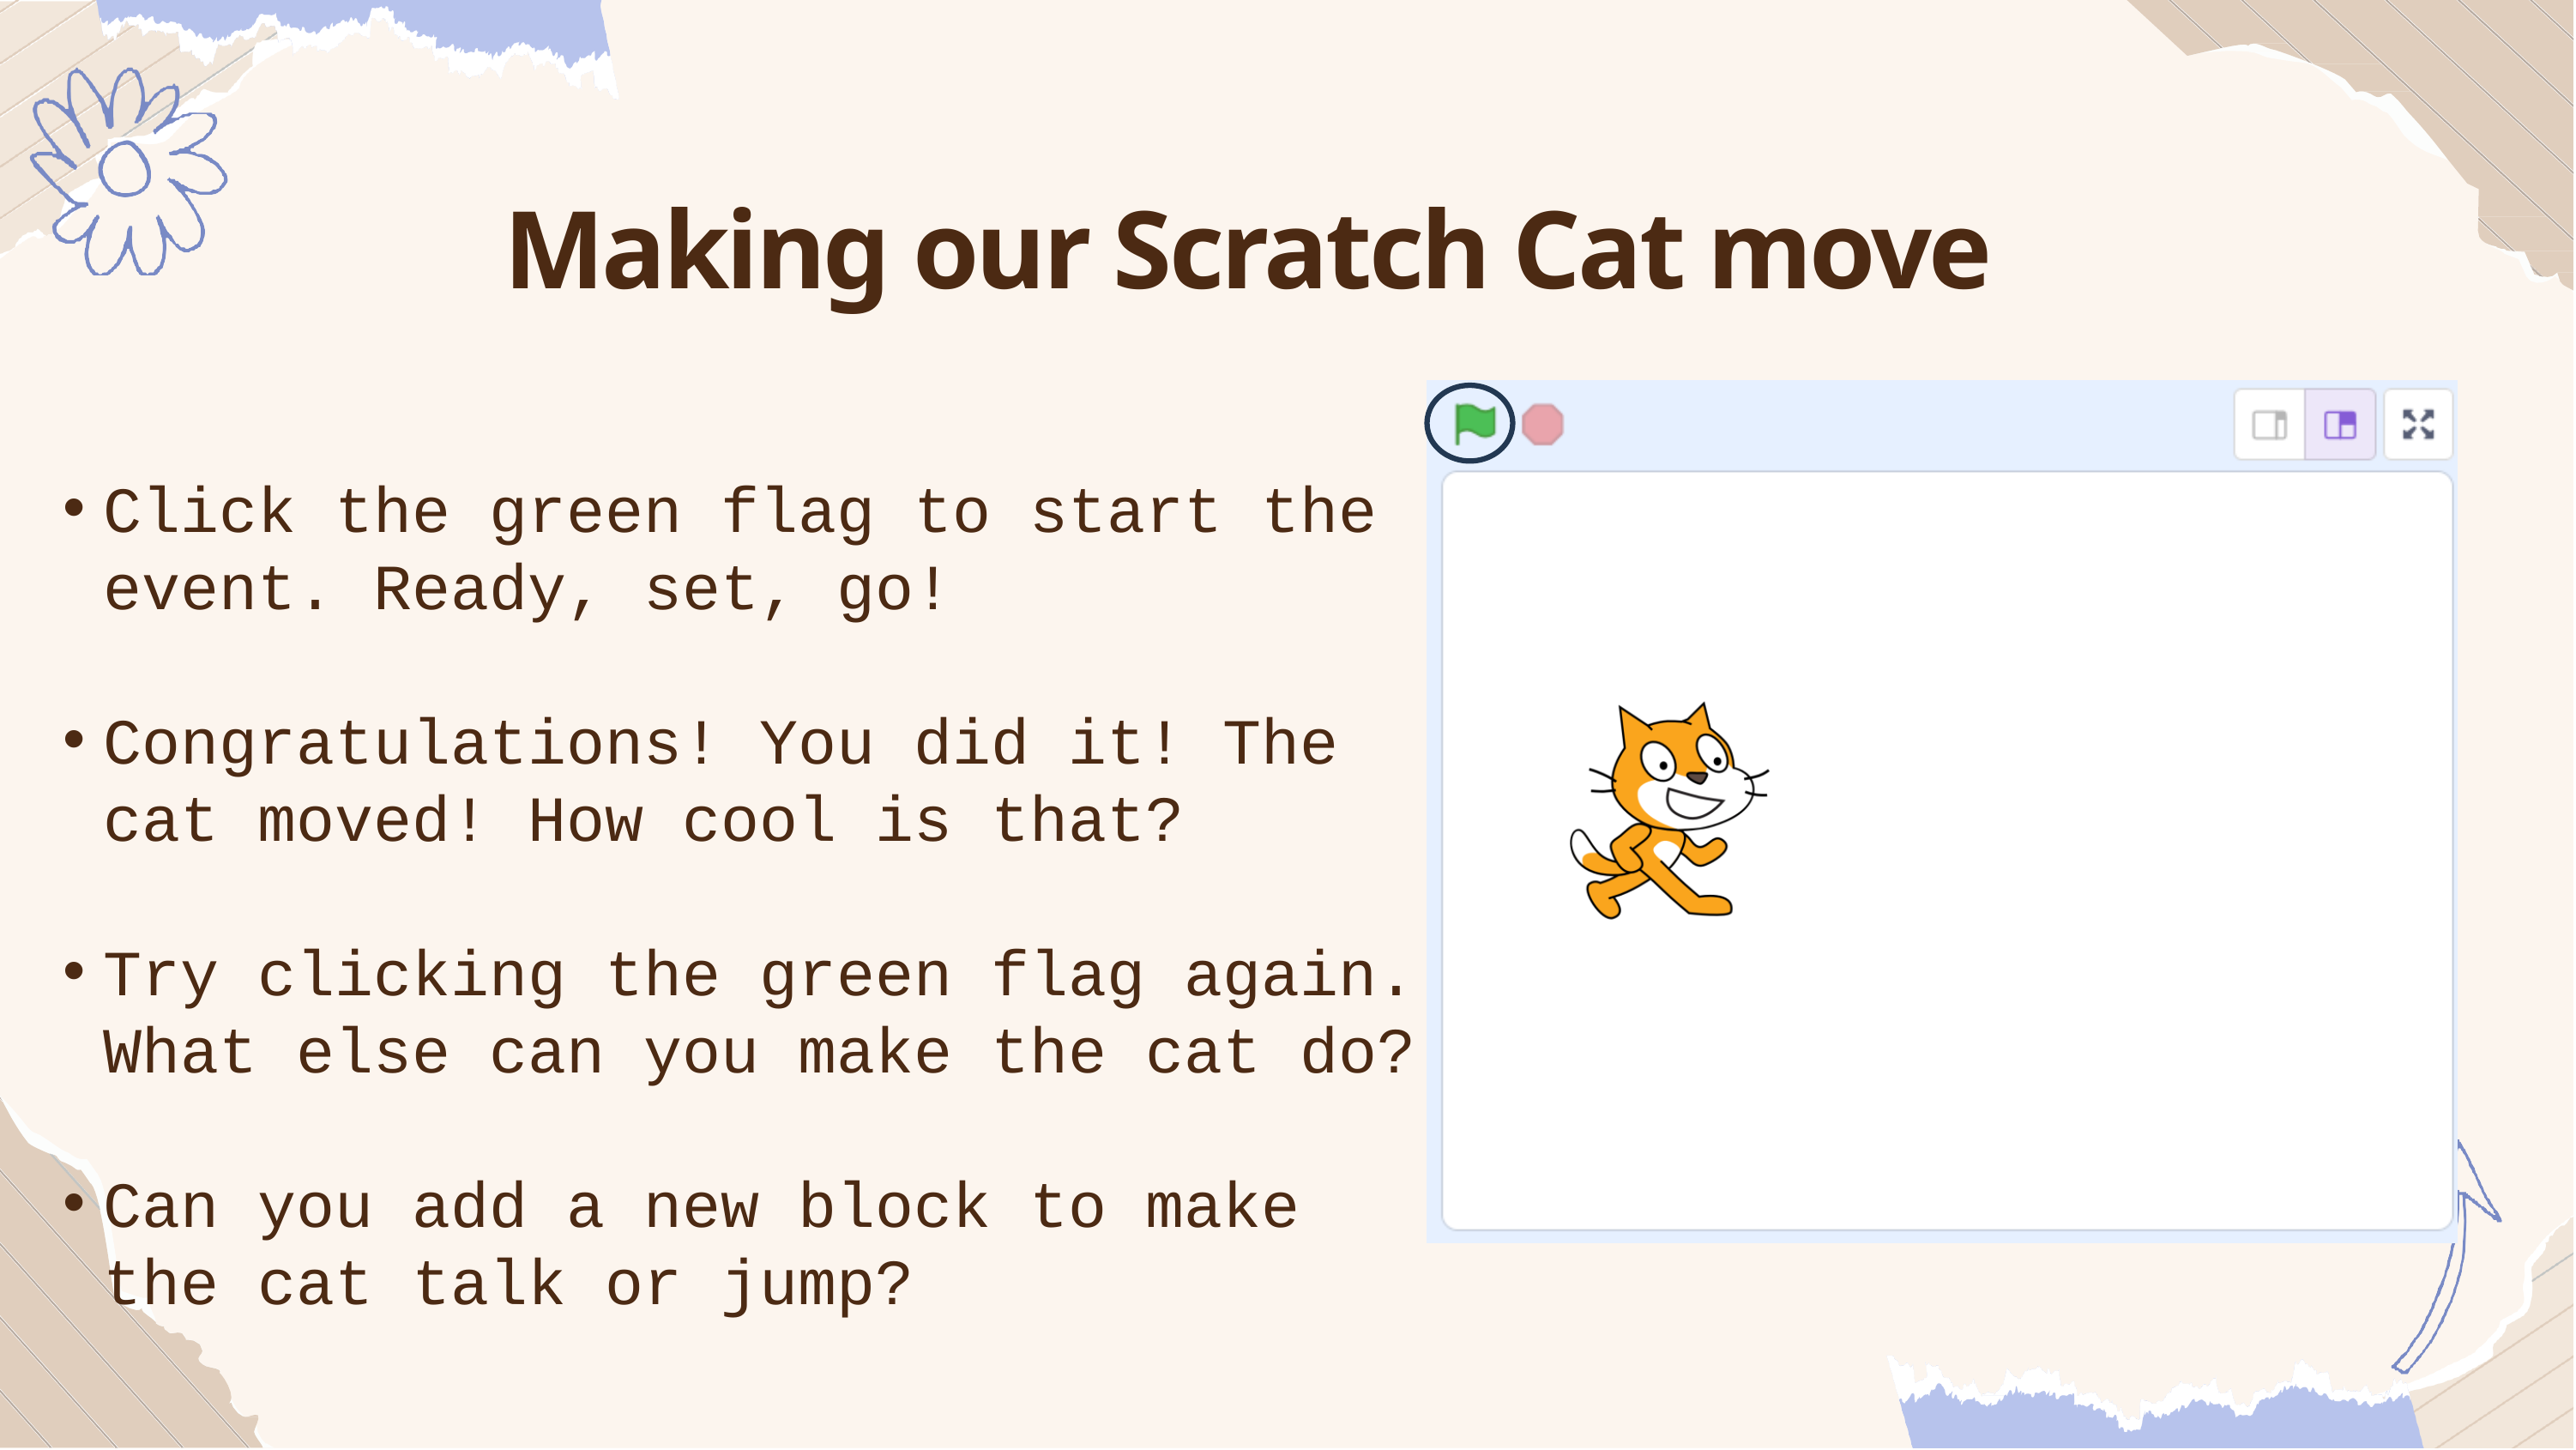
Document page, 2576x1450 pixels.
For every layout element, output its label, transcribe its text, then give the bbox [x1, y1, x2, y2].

picture [1427, 380, 2574, 1448]
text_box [2127, 0, 2574, 293]
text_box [0, 1095, 275, 1448]
picture [0, 0, 619, 276]
title Making our Scratch Cat move [502, 179, 2211, 384]
text_box Click the green flag to start the event. Ready, set, go! Congratulations! You did it! The cat moved! How cool is that? Try clicking the green flag again. What else can you make the cat do? Can you add a new block to make the cat talk or jump? [51, 384, 1445, 1324]
